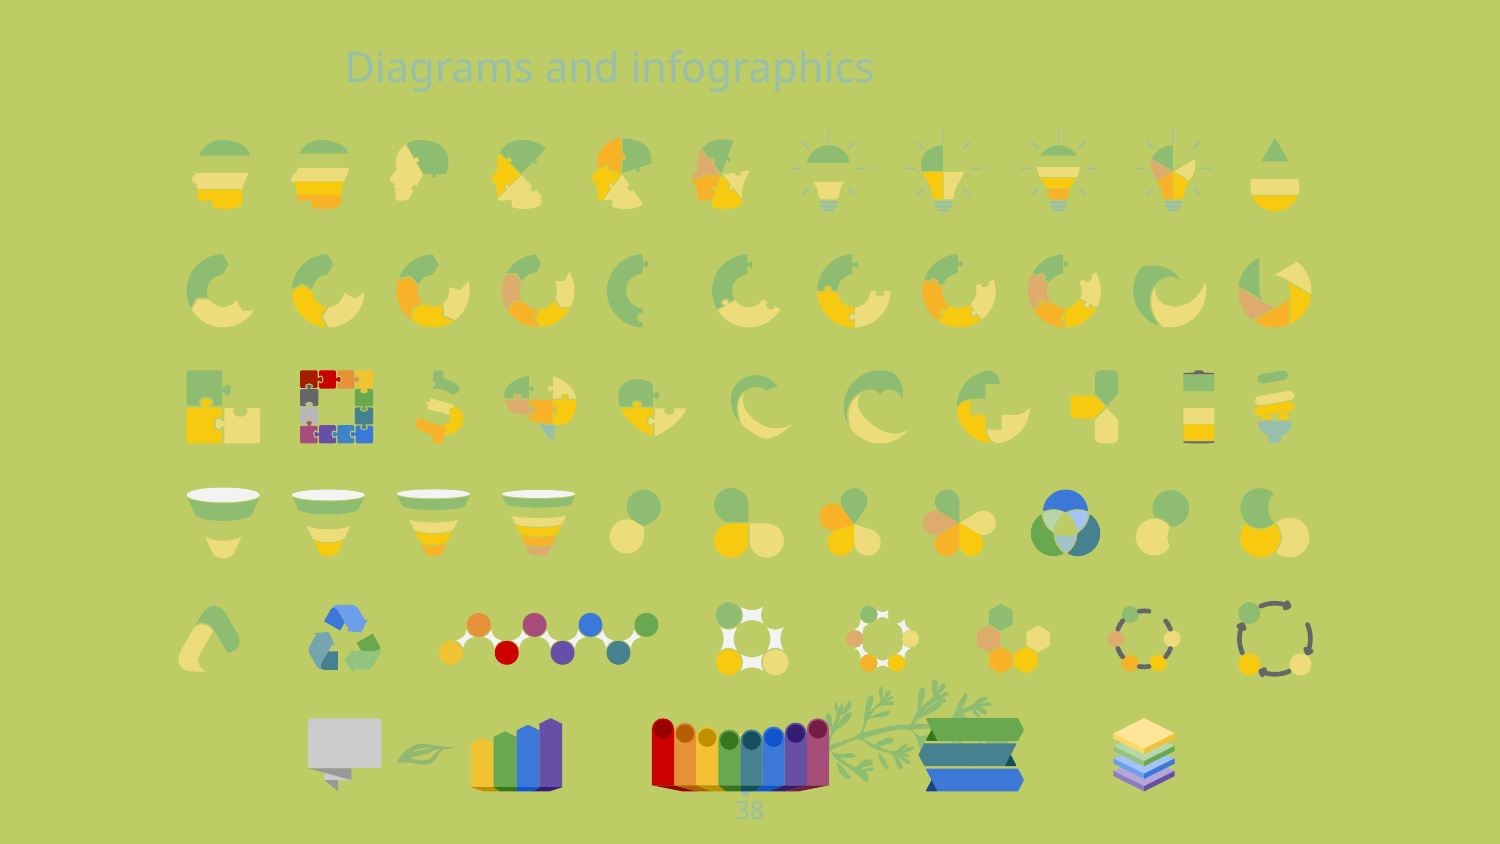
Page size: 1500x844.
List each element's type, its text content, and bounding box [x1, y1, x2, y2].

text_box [299, 370, 374, 444]
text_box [956, 370, 1031, 444]
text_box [1132, 254, 1207, 328]
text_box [503, 374, 577, 440]
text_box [922, 254, 996, 328]
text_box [490, 137, 552, 212]
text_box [290, 137, 351, 212]
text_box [1027, 489, 1102, 557]
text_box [186, 370, 260, 444]
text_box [905, 130, 982, 212]
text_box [1020, 130, 1097, 212]
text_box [711, 253, 786, 328]
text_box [307, 718, 382, 792]
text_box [191, 137, 252, 212]
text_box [845, 605, 920, 672]
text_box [606, 489, 681, 557]
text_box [1254, 369, 1296, 444]
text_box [501, 253, 576, 328]
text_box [1107, 605, 1181, 672]
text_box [438, 612, 659, 665]
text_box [1135, 130, 1212, 212]
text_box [976, 603, 1051, 674]
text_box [922, 487, 997, 559]
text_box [396, 254, 470, 328]
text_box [501, 489, 576, 556]
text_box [177, 605, 251, 672]
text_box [616, 377, 691, 437]
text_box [1183, 370, 1215, 444]
slide_number 38 [705, 799, 795, 844]
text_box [817, 253, 891, 328]
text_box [396, 489, 471, 557]
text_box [730, 374, 804, 439]
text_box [606, 254, 681, 328]
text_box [291, 489, 366, 557]
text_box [1132, 489, 1207, 556]
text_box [817, 487, 891, 558]
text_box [1238, 253, 1312, 328]
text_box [389, 137, 452, 212]
title Diagrams and infographics [0, 40, 1220, 106]
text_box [1070, 370, 1144, 444]
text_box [715, 601, 789, 676]
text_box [1238, 487, 1312, 558]
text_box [470, 717, 563, 792]
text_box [1238, 601, 1312, 676]
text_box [413, 370, 464, 444]
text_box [1027, 254, 1102, 328]
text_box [186, 254, 261, 328]
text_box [1250, 137, 1300, 212]
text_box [843, 370, 917, 444]
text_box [712, 485, 786, 560]
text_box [186, 487, 260, 559]
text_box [651, 717, 830, 792]
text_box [790, 130, 867, 212]
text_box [308, 604, 382, 673]
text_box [918, 717, 1025, 792]
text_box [291, 254, 365, 328]
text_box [1113, 717, 1175, 792]
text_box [690, 137, 752, 212]
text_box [590, 137, 653, 212]
